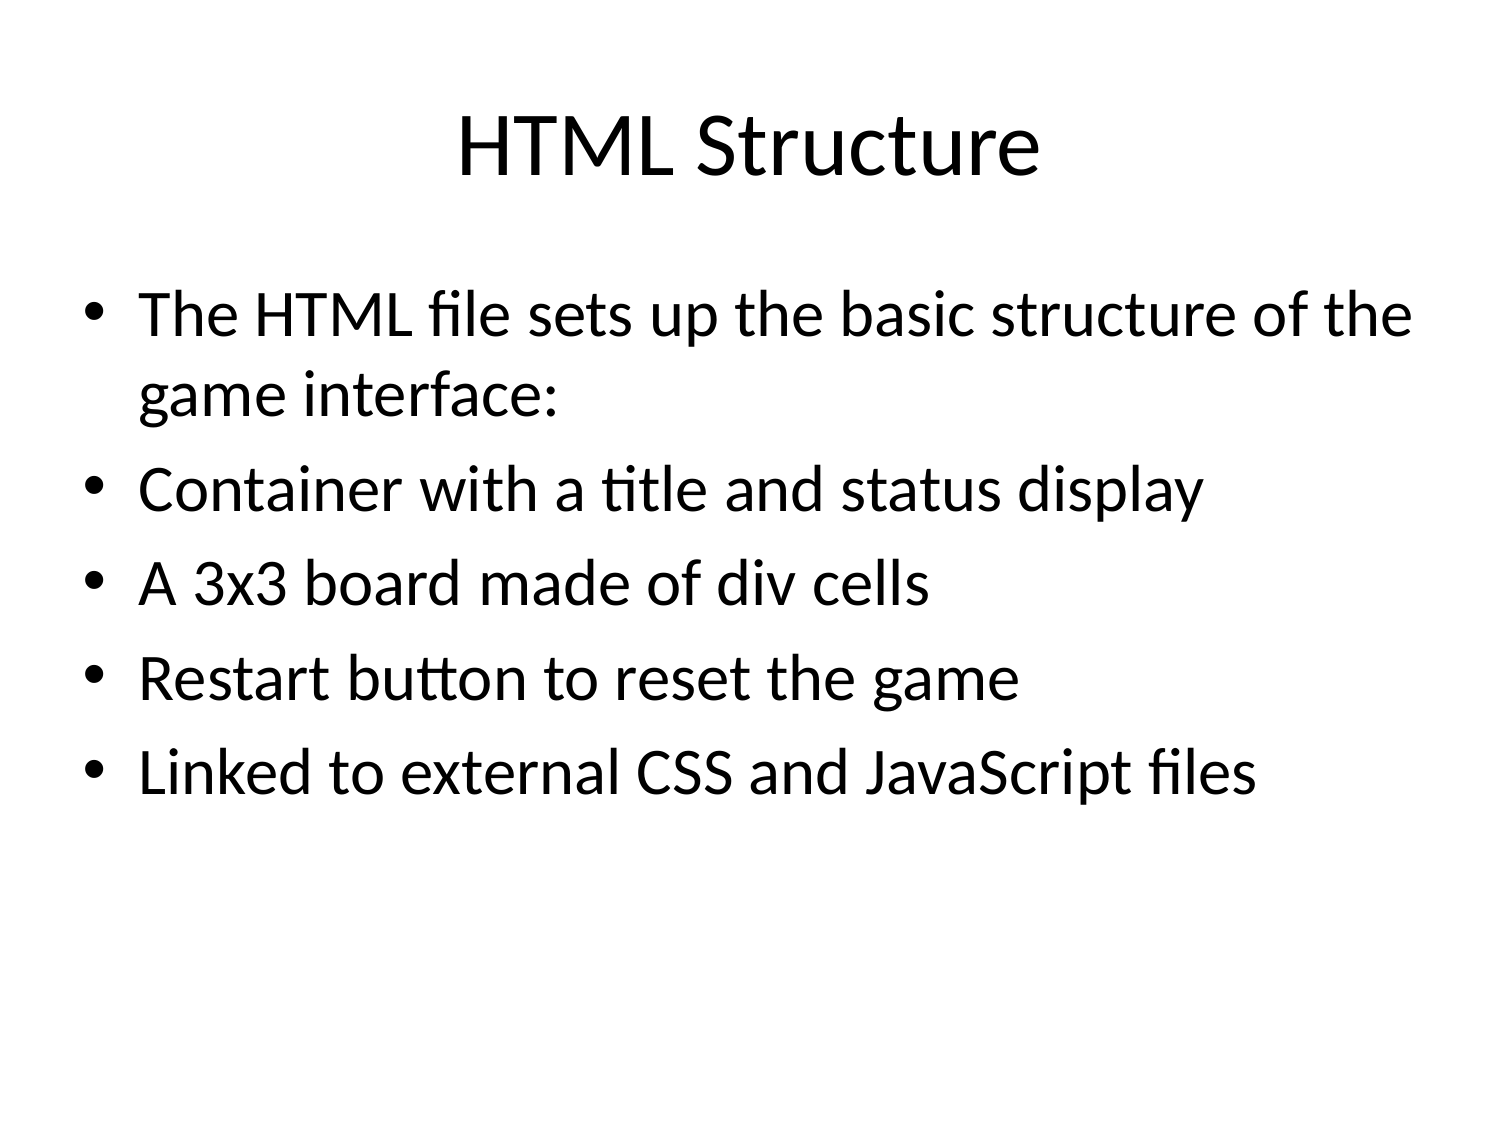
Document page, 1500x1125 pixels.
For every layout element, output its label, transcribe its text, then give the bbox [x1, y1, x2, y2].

list The HTML file sets up the basic structure of the game interface: Container with a title and status display A 3x3 board made of div cells Restart button to reset the game Linked to external CSS and JavaScript files [74, 261, 1426, 1006]
title HTML Structure [74, 44, 1426, 234]
